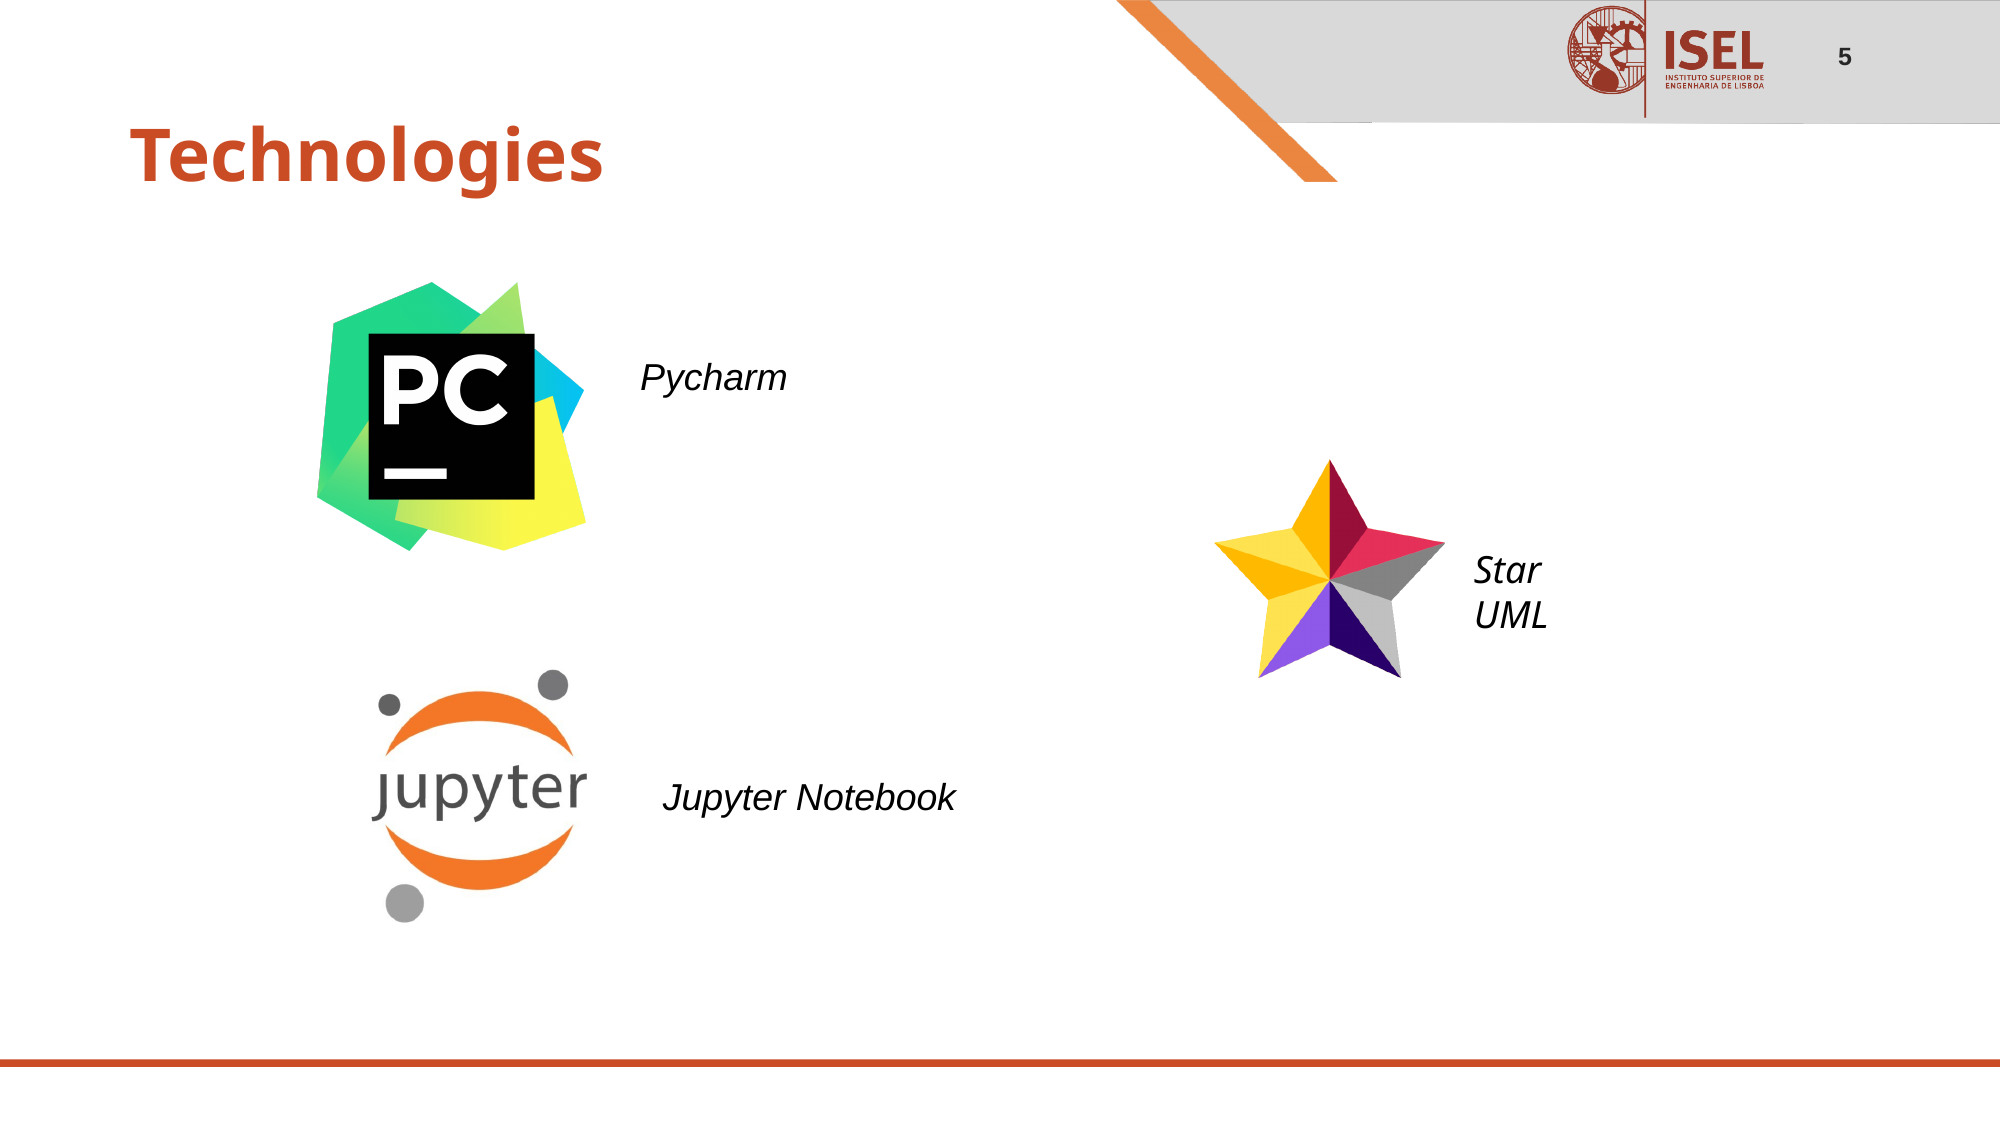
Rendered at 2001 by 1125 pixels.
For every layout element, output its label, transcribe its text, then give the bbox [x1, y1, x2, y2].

text_box Star UML [1459, 538, 1641, 643]
picture [1116, 0, 2000, 182]
slide_number 5 [1790, 28, 1900, 78]
text_box Pycharm [625, 345, 855, 405]
picture [317, 282, 586, 551]
text_box Jupyter Notebook [652, 765, 980, 825]
picture [1214, 459, 1445, 678]
text_box [0, 1057, 2000, 1069]
text_box Technologies [99, 53, 987, 253]
picture [316, 643, 649, 948]
